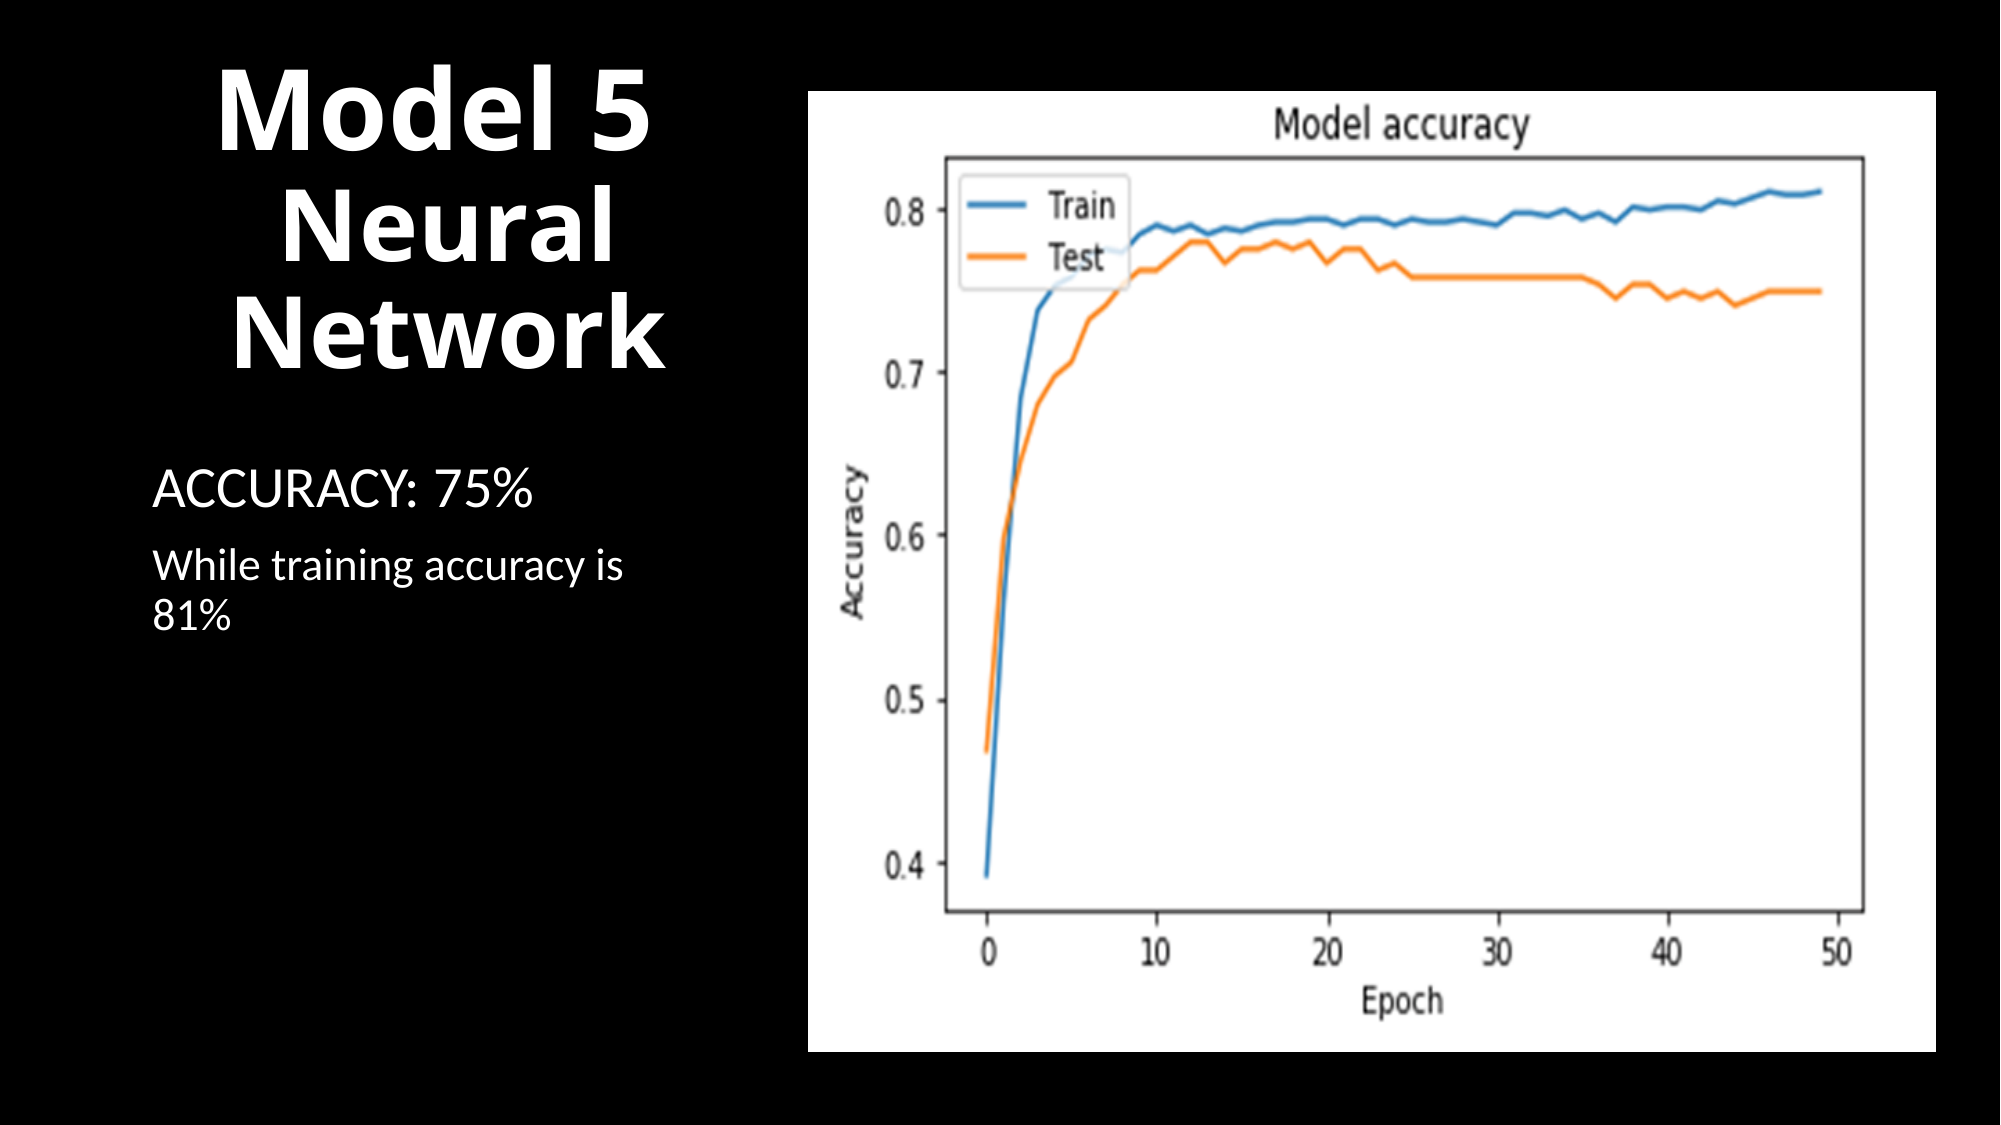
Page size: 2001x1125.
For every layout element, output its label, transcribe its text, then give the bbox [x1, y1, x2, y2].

picture [808, 91, 1936, 1052]
list ACCURACY: 75% While training accuracy is 81% [137, 450, 726, 1014]
title Model 5 Neural Network [64, 134, 808, 398]
